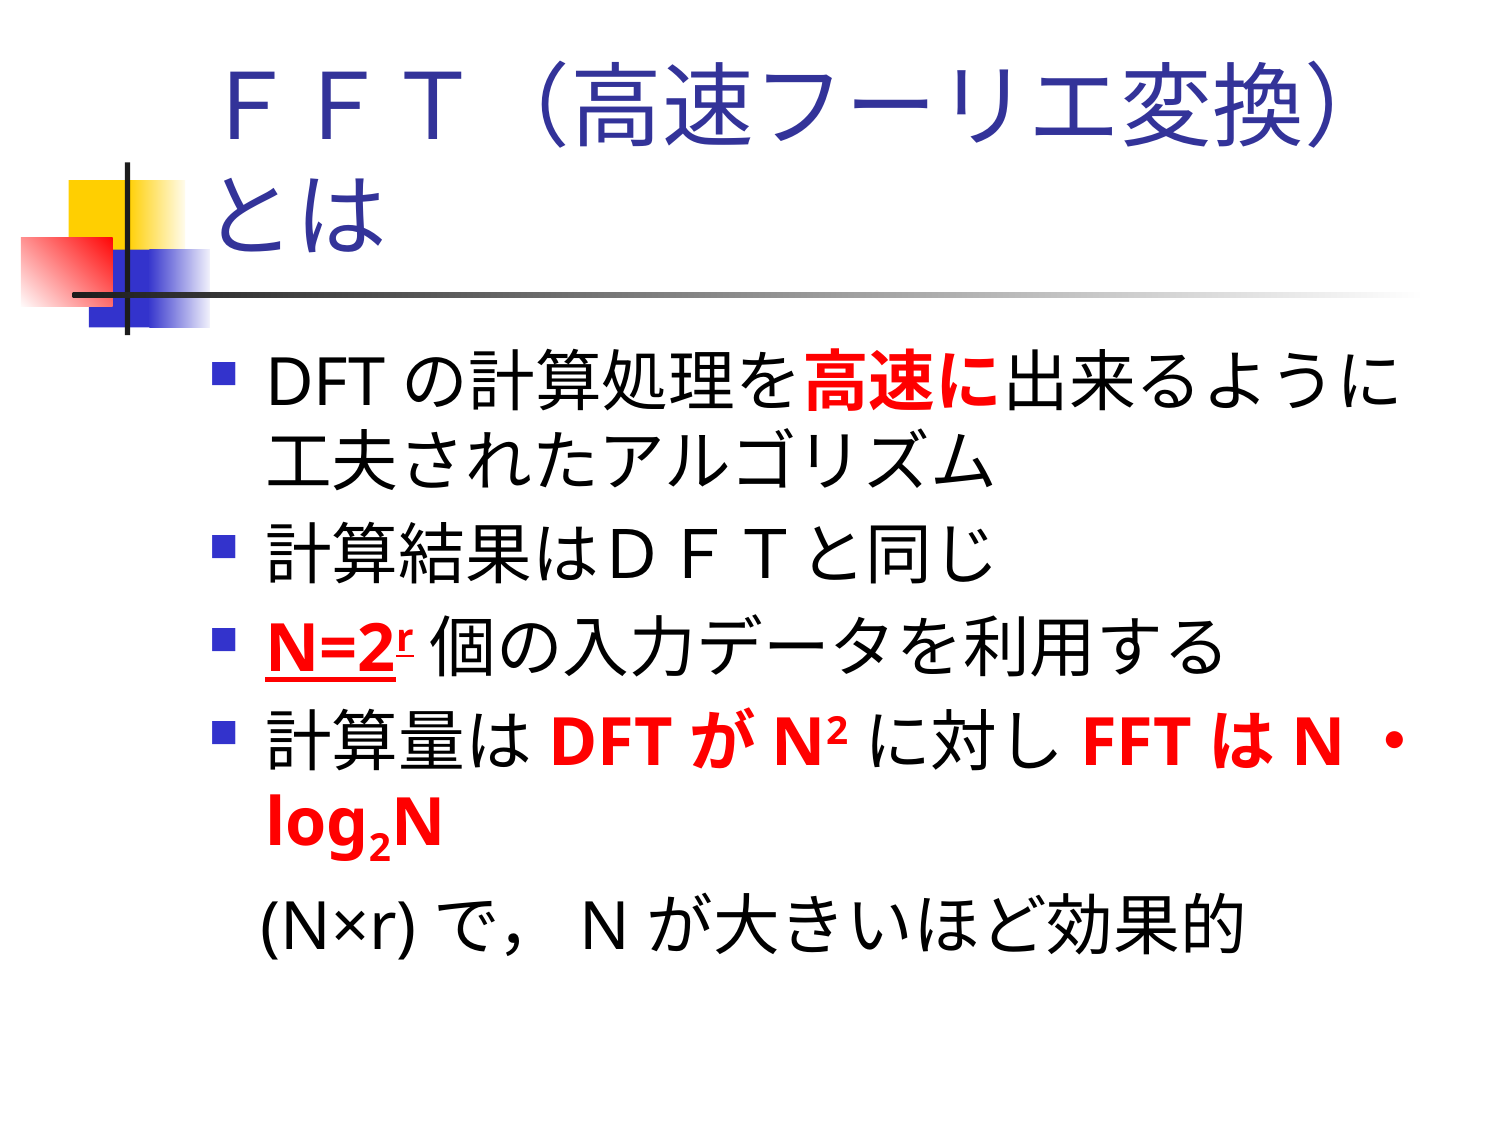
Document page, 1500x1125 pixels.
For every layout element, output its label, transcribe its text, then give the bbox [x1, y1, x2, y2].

list DFTの計算処理を高速に出来るように工夫されたアルゴリズム 計算結果はＤＦＴと同じ N=2r個の入力データを利用する 計算量はDFTがN2に対しFFTはN・log2N (N×r)で，Nが大きいほど効果的 [193, 331, 1469, 1006]
title ＦＦＴ（高速フーリエ変換）とは [188, 35, 1468, 275]
